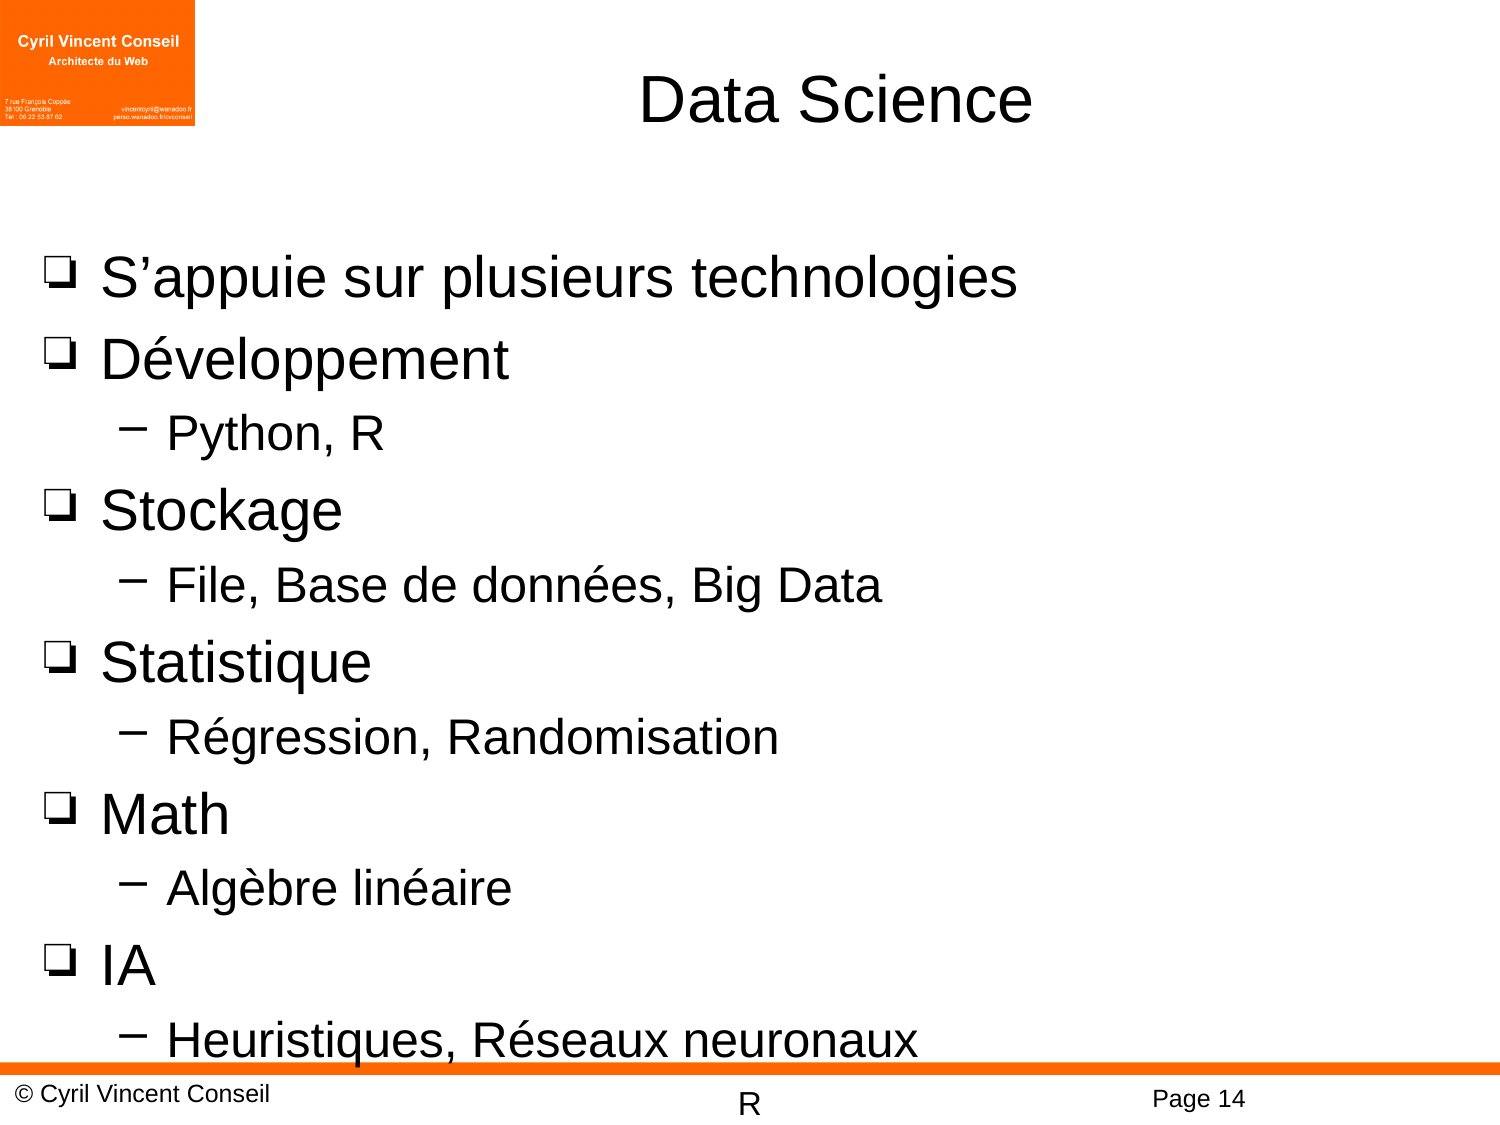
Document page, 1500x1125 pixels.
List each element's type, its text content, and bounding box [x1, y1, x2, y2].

picture [0, 0, 195, 126]
title Data Science [194, 2, 1480, 190]
list S’appuie sur plusieurs technologies Développement Python, R Stockage File, Base de données, Big Data Statistique Régression, Randomisation Math Algèbre linéaire IA Heuristiques, Réseaux neuronaux [29, 231, 1468, 1059]
